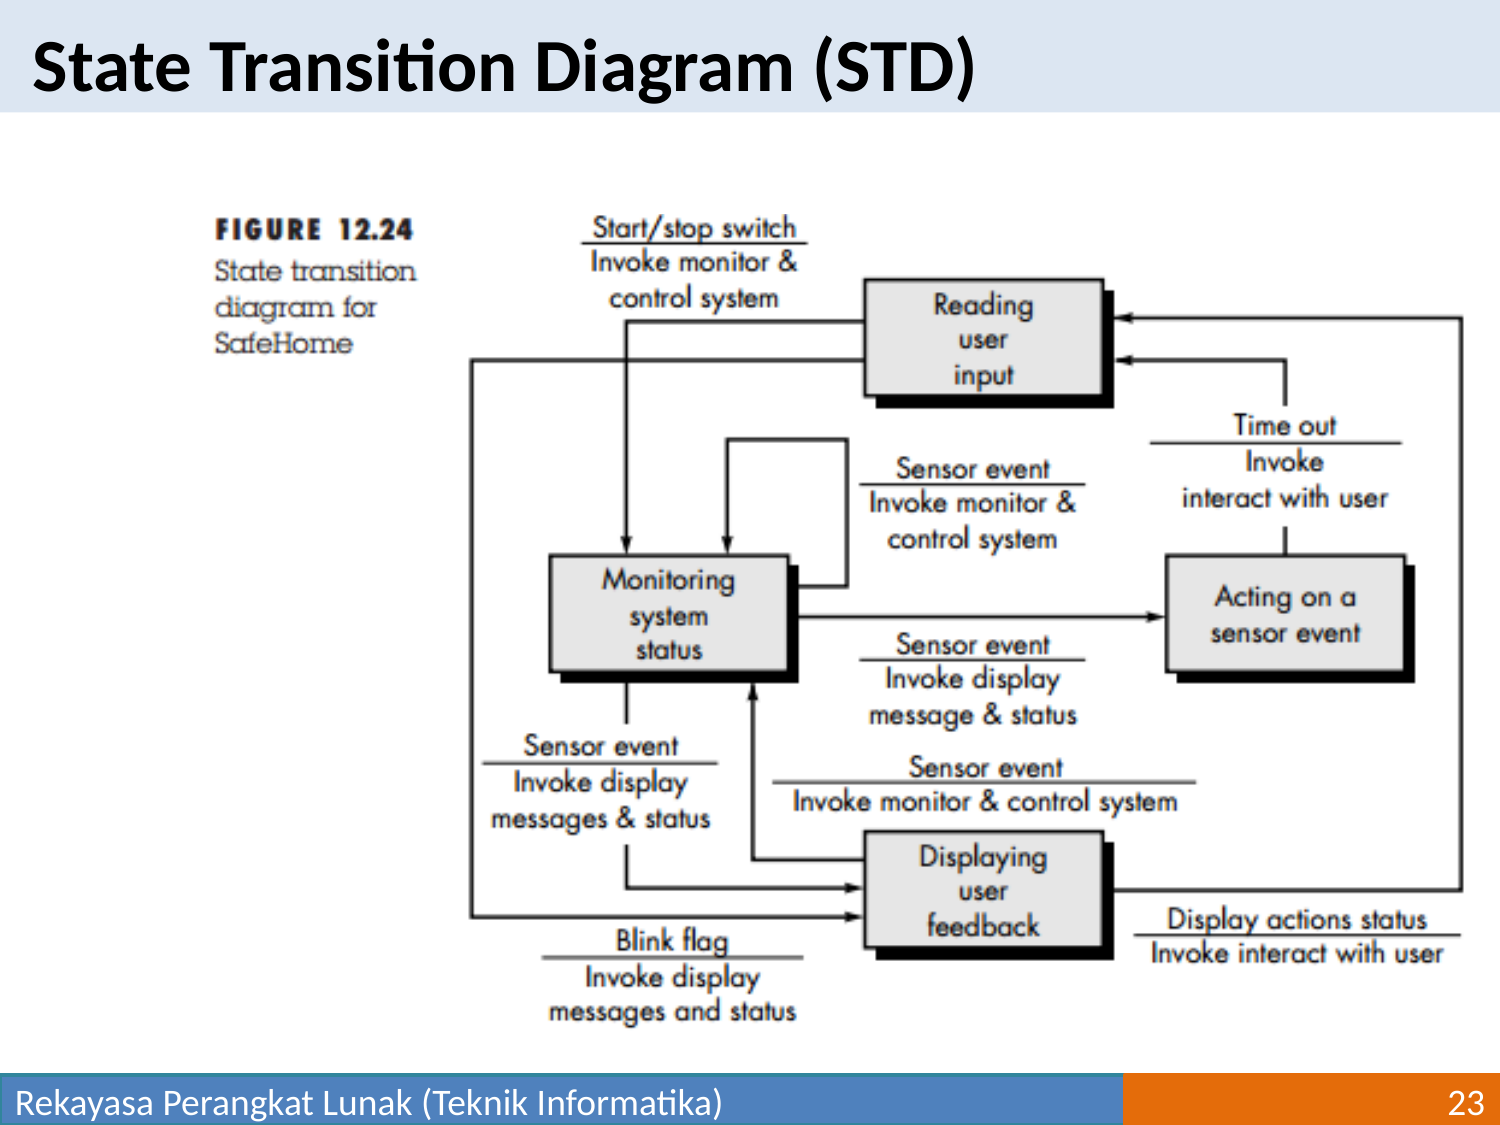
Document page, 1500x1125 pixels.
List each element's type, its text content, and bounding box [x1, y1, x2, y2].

text_box Rekayasa Perangkat Lunak (Teknik Informatika) [0, 1073, 1123, 1125]
text_box State Transition Diagram (STD) [18, 9, 1012, 114]
text_box [0, 0, 1500, 115]
text_box 23 [1123, 1073, 1500, 1125]
picture [199, 213, 1500, 1038]
